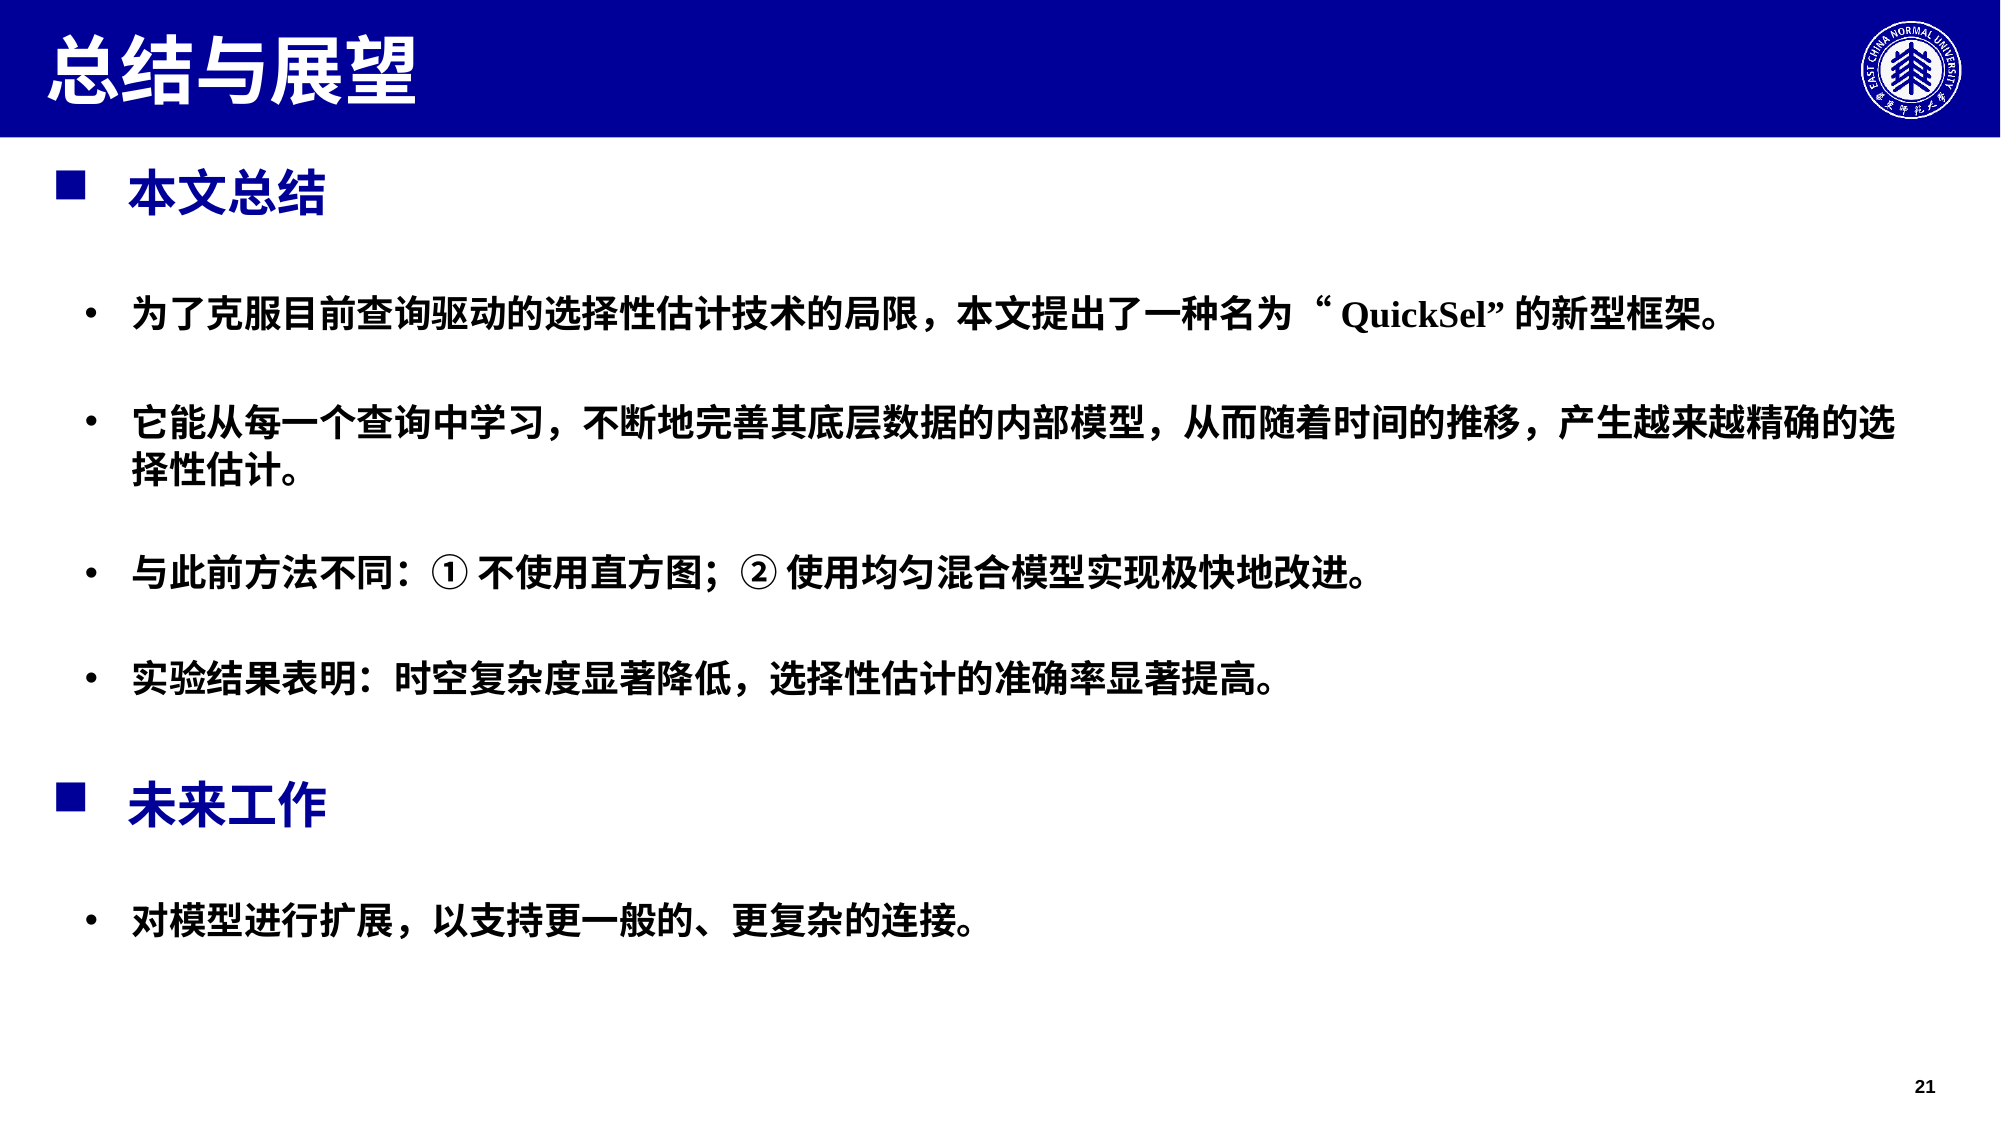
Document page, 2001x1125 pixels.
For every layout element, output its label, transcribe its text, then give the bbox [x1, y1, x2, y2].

slide_number 21 [1910, 1074, 1950, 1125]
text_box 与此前方法不同：① 不使用直方图；② 使用均匀混合模型实现极快地改进。 [69, 542, 1911, 602]
picture [1849, 12, 1972, 126]
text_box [37, 765, 1876, 951]
title 总结与展望 [37, 24, 900, 212]
text_box 它能从每一个查询中学习，不断地完善其底层数据的内部模型，从而随着时间的推移，产生越来越精确的选择性估计。 [69, 388, 1911, 499]
text_box 本文总结 [37, 154, 863, 229]
text_box 为了克服目前查询驱动的选择性估计技术的局限，本文提出了一种名为“QuickSel”的新型框架。 [69, 283, 1795, 343]
text_box 实验结果表明：时空复杂度显著降低，选择性估计的准确率显著提高。 [69, 647, 1911, 708]
